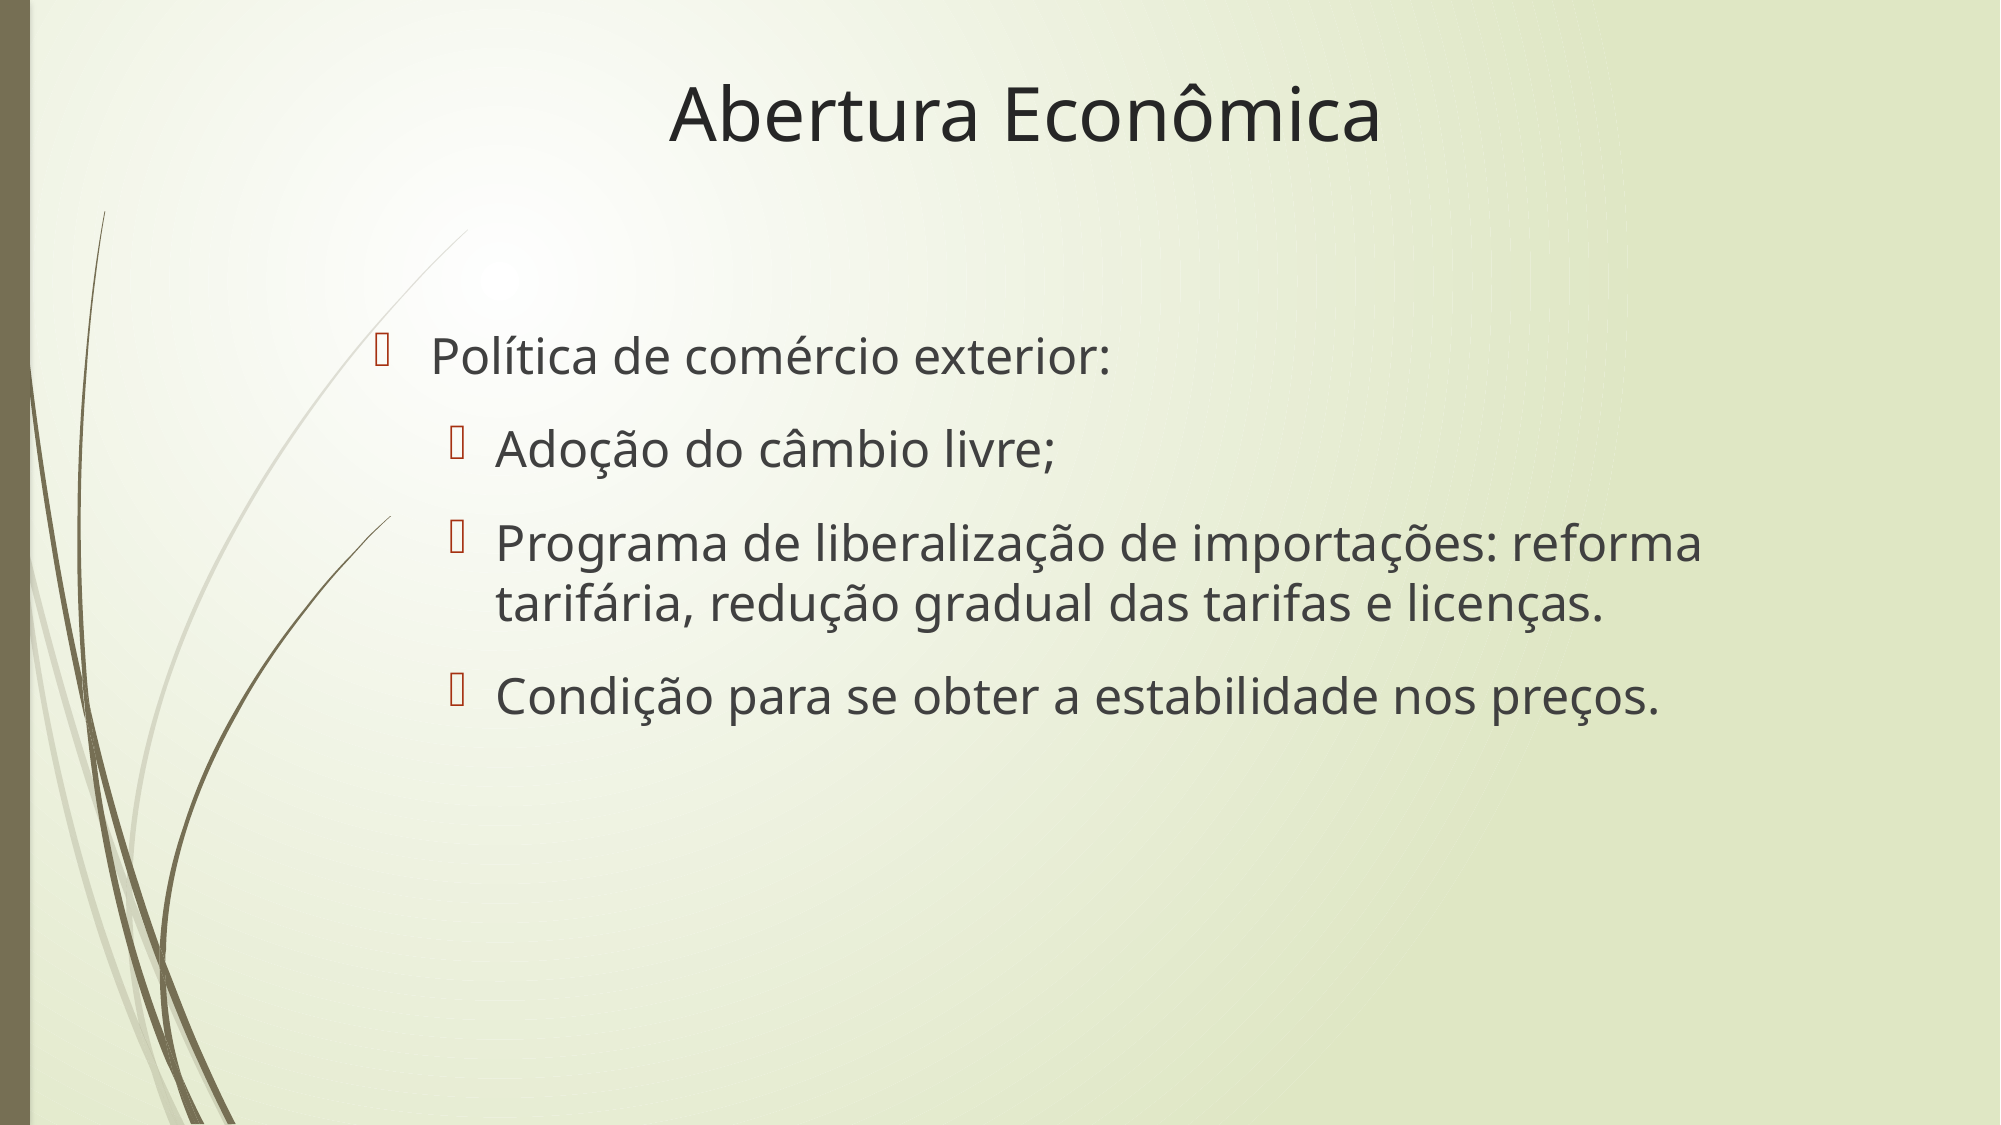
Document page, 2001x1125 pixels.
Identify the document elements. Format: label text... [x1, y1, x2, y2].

text_box Abertura Econômica [250, 59, 1804, 253]
list Política de comércio exterior: Adoção do câmbio livre; Programa de liberalização de importações: reforma tarifária, redução gradual das tarifas e licenças. Condição para se obter a estabilidade nos preços. [358, 317, 1804, 1026]
